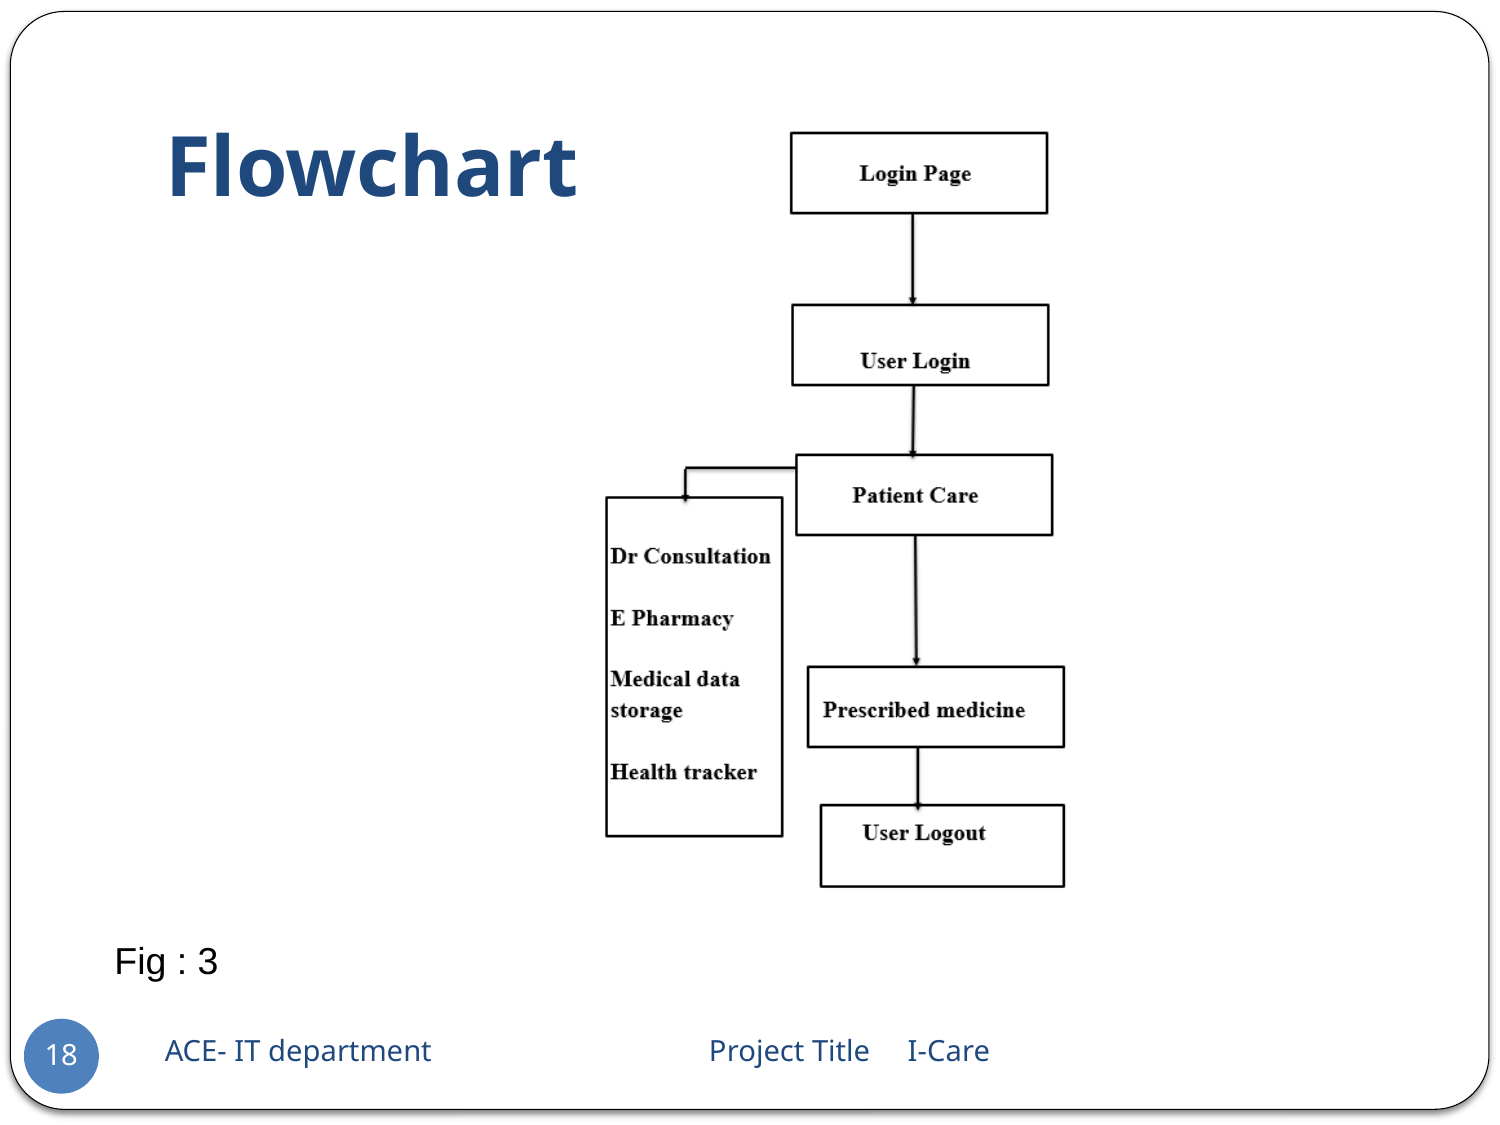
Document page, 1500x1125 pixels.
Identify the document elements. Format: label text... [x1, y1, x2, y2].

text_box Fig : 3 [99, 929, 245, 989]
picture [587, 103, 1208, 931]
title Flowchart [150, 40, 1425, 229]
footer ACE- IT department Project Title I-Care [150, 1012, 1075, 1088]
slide_number 18 [23, 1018, 99, 1094]
